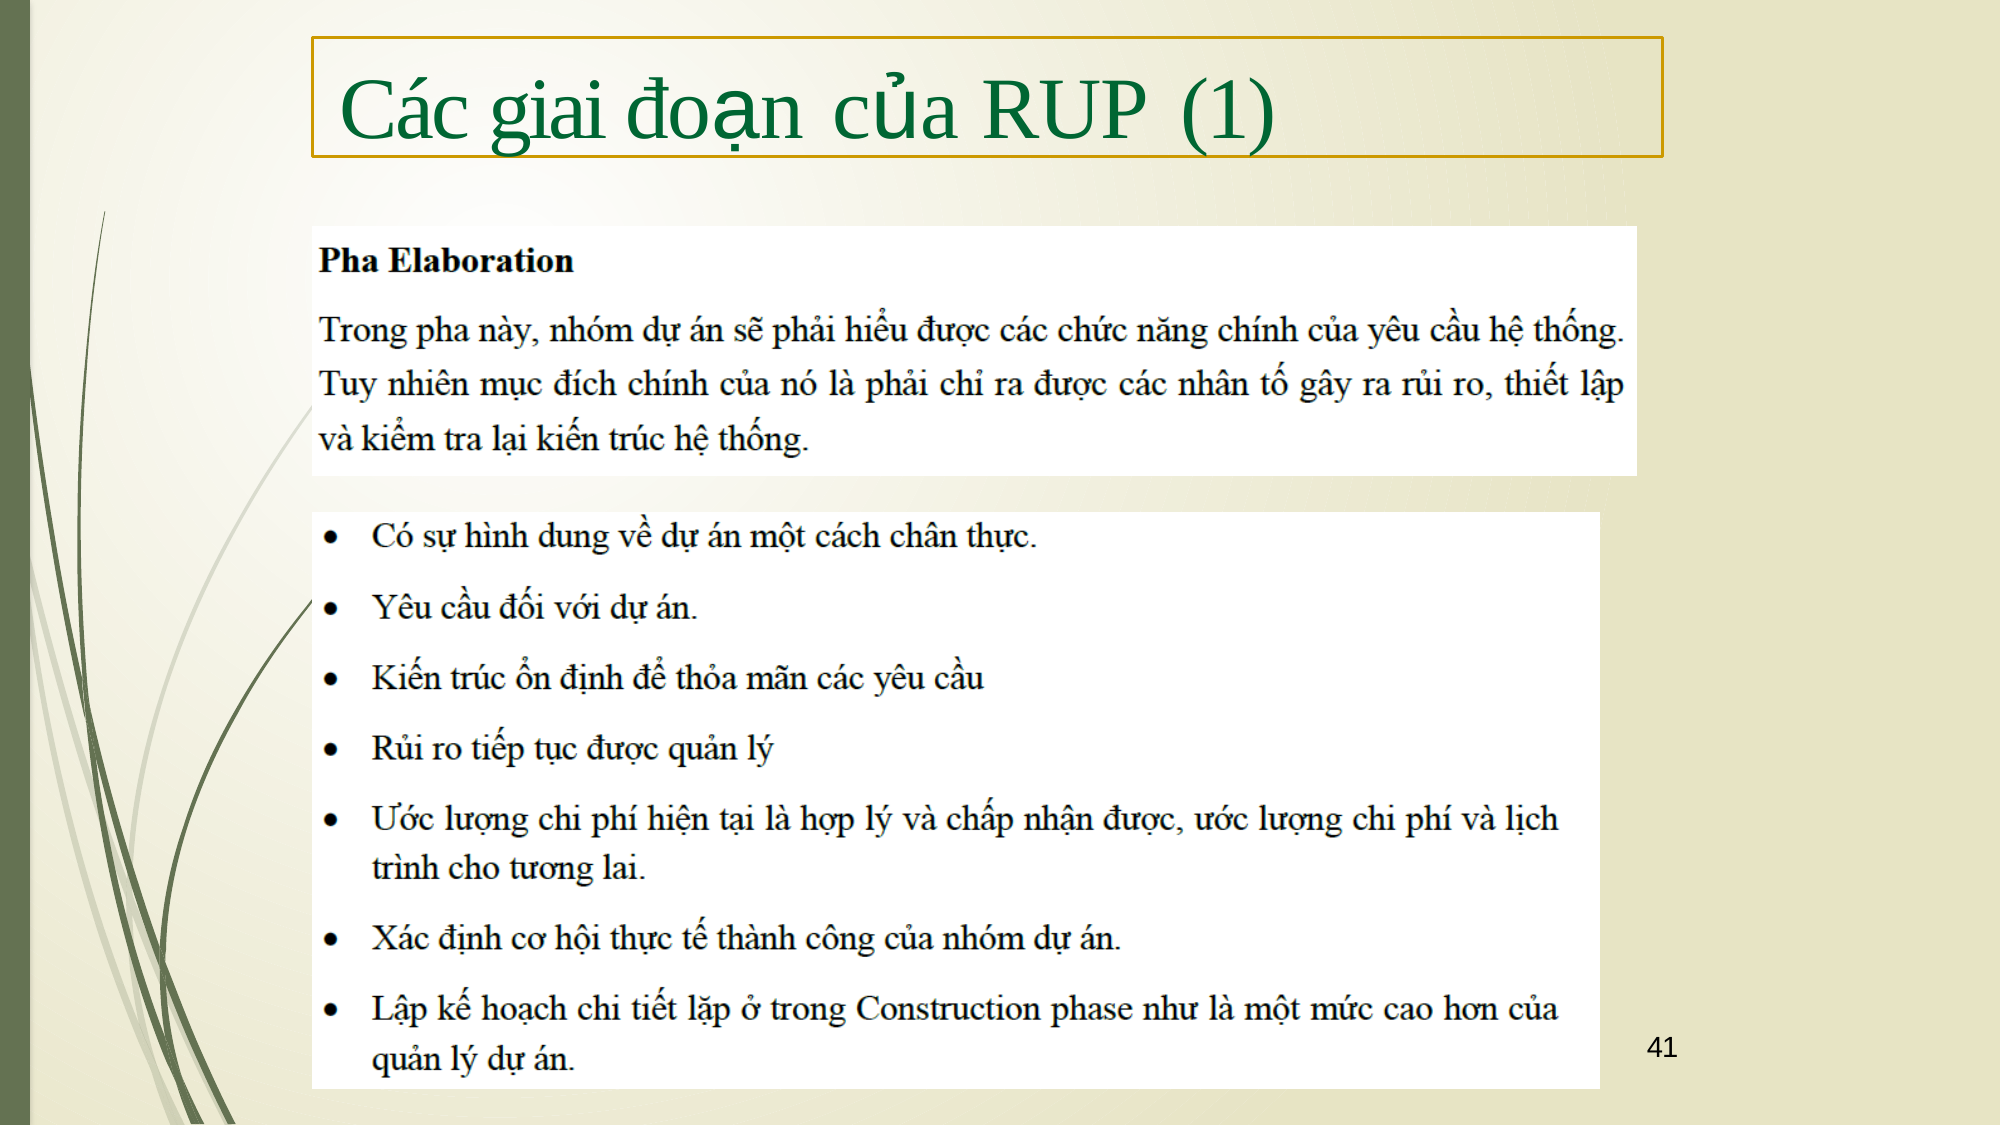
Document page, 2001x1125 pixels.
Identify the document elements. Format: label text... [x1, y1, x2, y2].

text_box Các giai đoạn của RUP (1) [312, 37, 1663, 157]
picture [312, 226, 1637, 476]
picture [312, 512, 1600, 1089]
slide_number 41 [1640, 1034, 1738, 1125]
